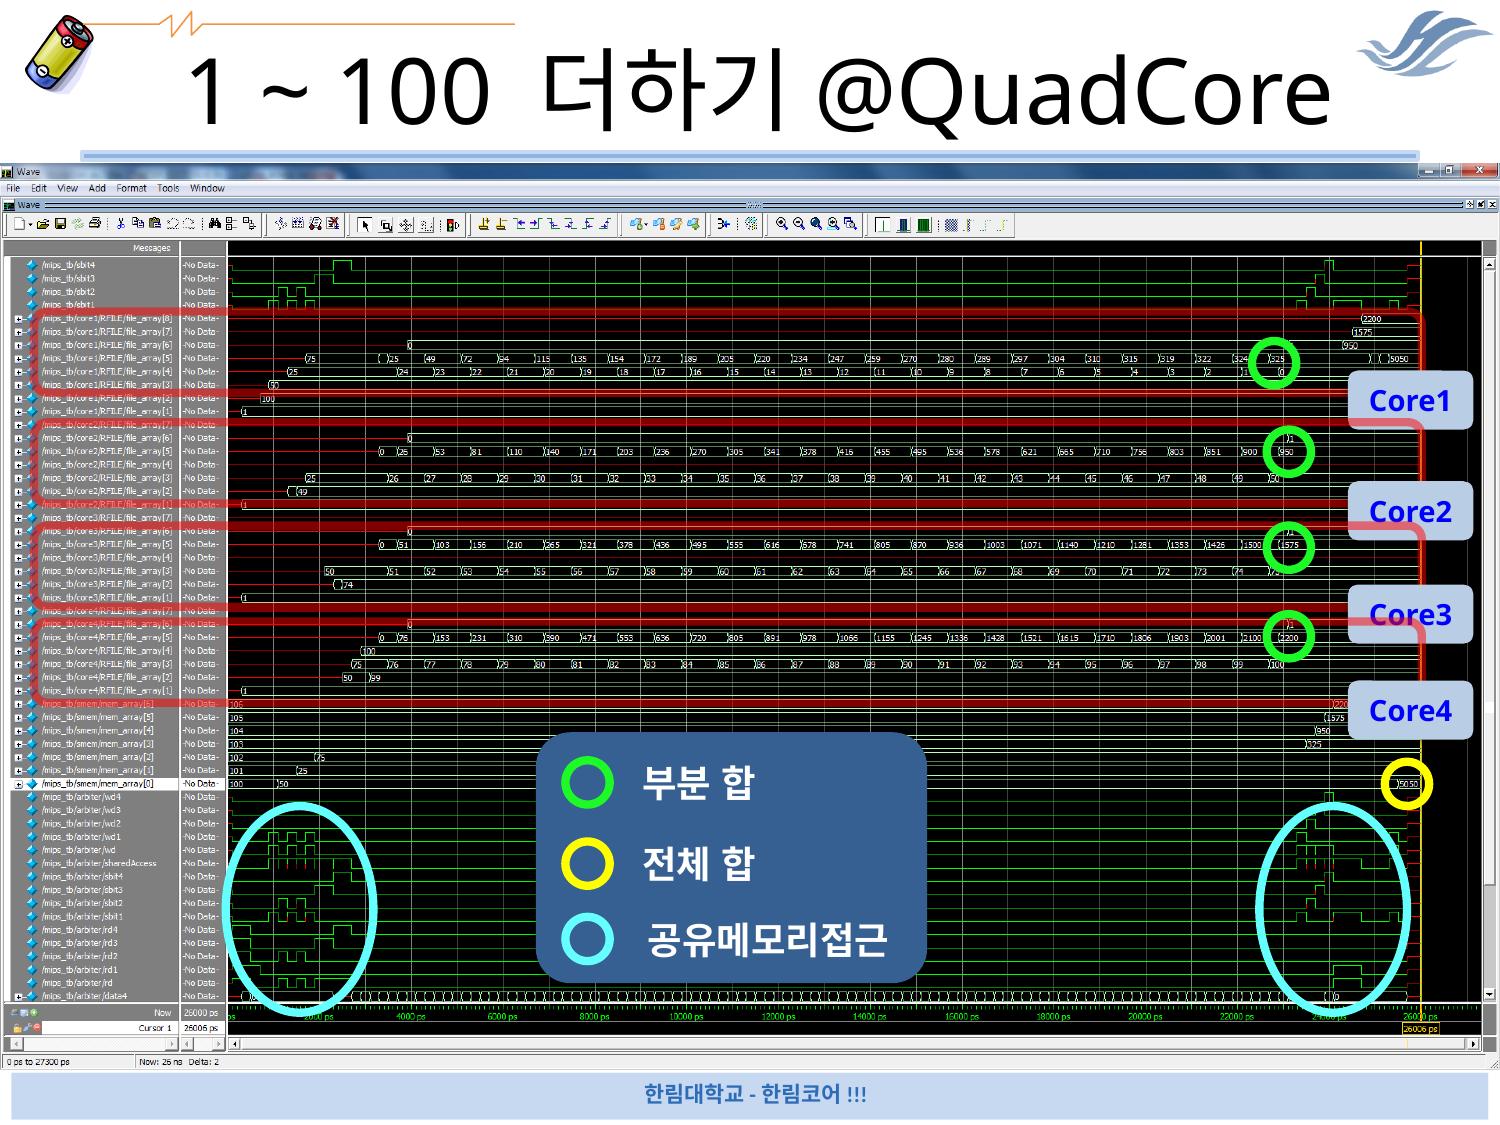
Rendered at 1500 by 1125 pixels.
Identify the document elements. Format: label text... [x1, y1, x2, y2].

picture [0, 163, 1500, 1071]
title 1 ~ 100 더하기@QuadCore [75, 11, 1443, 162]
